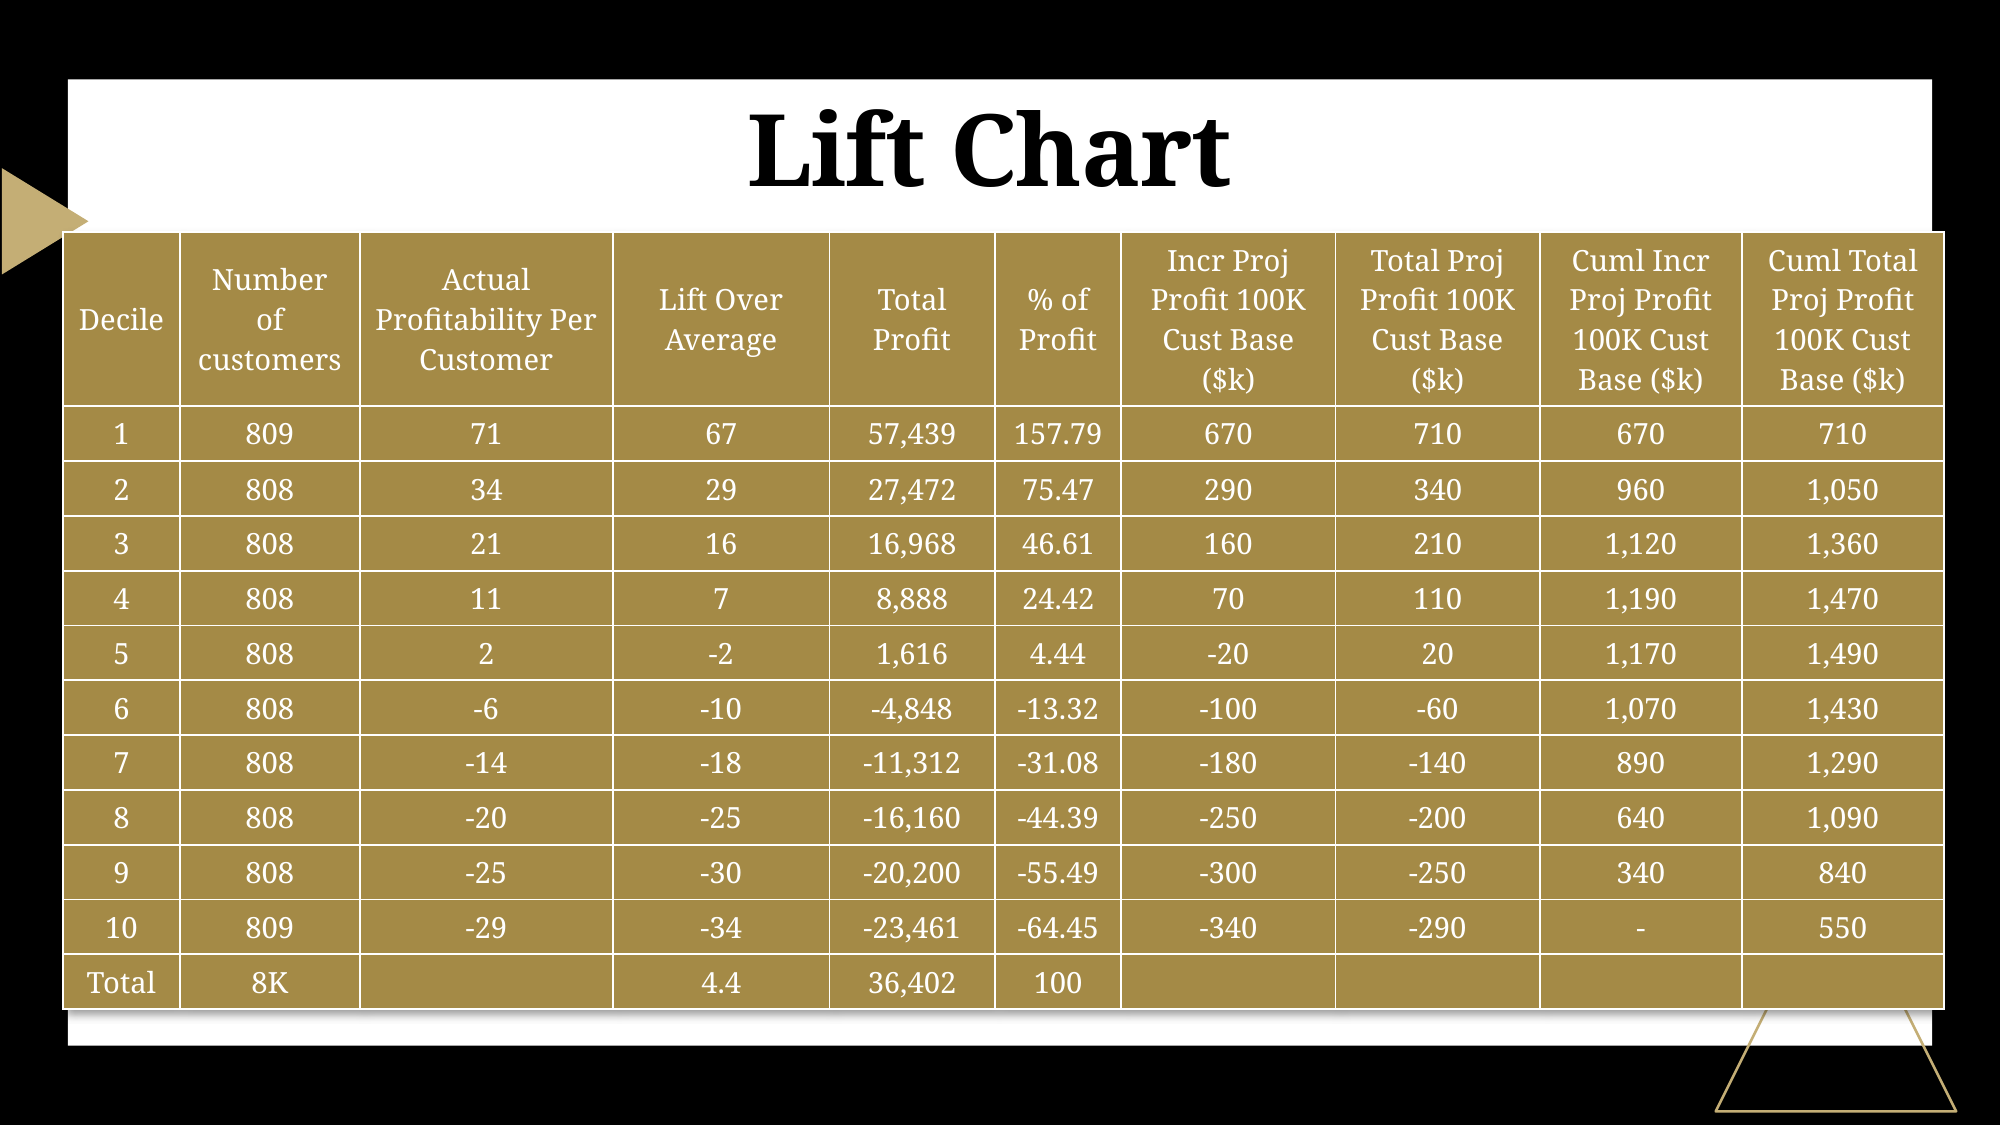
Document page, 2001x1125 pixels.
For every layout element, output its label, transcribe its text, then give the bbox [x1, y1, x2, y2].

table_cell 7 [614, 572, 829, 625]
table_cell 210 [1336, 517, 1539, 570]
table_cell 8,888 [830, 572, 994, 625]
table_cell [1743, 955, 1943, 1008]
table_cell 8 [64, 791, 179, 844]
table_cell 16 [614, 517, 829, 570]
table_cell -23,461 [830, 900, 994, 953]
table_cell -20 [1122, 626, 1335, 679]
table_cell 1,360 [1743, 517, 1943, 570]
table_cell -25 [614, 791, 829, 844]
table_cell 46.61 [996, 517, 1120, 570]
table_cell 27,472 [830, 462, 994, 515]
table_cell 1,070 [1541, 681, 1741, 734]
table_header Decile [64, 233, 179, 405]
table_cell -6 [361, 681, 612, 734]
table_cell -140 [1336, 736, 1539, 789]
table_cell 710 [1336, 407, 1539, 460]
table_cell 75.47 [996, 462, 1120, 515]
table_cell 640 [1541, 791, 1741, 844]
table_cell 160 [1122, 517, 1335, 570]
table_cell 4.44 [996, 626, 1120, 679]
table_header Lift Over Average [614, 233, 829, 405]
table_cell -25 [361, 846, 612, 899]
table_cell - [1541, 900, 1741, 953]
table_cell 67 [614, 407, 829, 460]
table_cell 1 [64, 407, 179, 460]
table_cell 3 [64, 517, 179, 570]
table_cell Total [64, 955, 179, 1008]
table_header % of Profit [996, 233, 1120, 405]
table_cell [1122, 955, 1335, 1008]
table_cell 1,470 [1743, 572, 1943, 625]
table_cell 8K [181, 955, 359, 1008]
table_cell -31.08 [996, 736, 1120, 789]
table_cell -44.39 [996, 791, 1120, 844]
table_cell 809 [181, 900, 359, 953]
table_cell 809 [181, 407, 359, 460]
table_cell -13.32 [996, 681, 1120, 734]
table_cell 29 [614, 462, 829, 515]
table_cell 34 [361, 462, 612, 515]
table_cell 6 [64, 681, 179, 734]
table_cell 70 [1122, 572, 1335, 625]
table_cell -300 [1122, 846, 1335, 899]
table_cell -340 [1122, 900, 1335, 953]
table_header Total Profit [830, 233, 994, 405]
table_cell -11,312 [830, 736, 994, 789]
table_cell 808 [181, 846, 359, 899]
table_cell 808 [181, 791, 359, 844]
table_cell 16,968 [830, 517, 994, 570]
table_cell 11 [361, 572, 612, 625]
table_cell 5 [64, 626, 179, 679]
title Lift Chart [132, 79, 1847, 229]
table_cell [361, 955, 612, 1008]
table_cell 340 [1541, 846, 1741, 899]
table_cell [1541, 955, 1741, 1008]
table_cell 1,120 [1541, 517, 1741, 570]
table_cell 808 [181, 517, 359, 570]
table_cell -20 [361, 791, 612, 844]
table_header Actual Profitability Per Customer [361, 233, 612, 405]
table_cell 840 [1743, 846, 1943, 899]
table_cell -30 [614, 846, 829, 899]
table_cell -180 [1122, 736, 1335, 789]
table_header Cuml Total Proj Profit 100K Cust Base ($k) [1743, 233, 1943, 405]
table_cell -18 [614, 736, 829, 789]
table_cell 1,050 [1743, 462, 1943, 515]
table_cell -64.45 [996, 900, 1120, 953]
table_header Total Proj Profit 100K Cust Base ($k) [1336, 233, 1539, 405]
table_cell 10 [64, 900, 179, 953]
table_cell 1,170 [1541, 626, 1741, 679]
table_cell 57,439 [830, 407, 994, 460]
table_cell 36,402 [830, 955, 994, 1008]
table_cell 24.42 [996, 572, 1120, 625]
table_cell 808 [181, 736, 359, 789]
table_cell 808 [181, 681, 359, 734]
table_cell 808 [181, 462, 359, 515]
table_cell 110 [1336, 572, 1539, 625]
table_cell -2 [614, 626, 829, 679]
table_cell 960 [1541, 462, 1741, 515]
table_cell 340 [1336, 462, 1539, 515]
table_cell 1,190 [1541, 572, 1741, 625]
table_cell 1,430 [1743, 681, 1943, 734]
table_cell 710 [1743, 407, 1943, 460]
table_cell -4,848 [830, 681, 994, 734]
table_cell 670 [1541, 407, 1741, 460]
table_cell -60 [1336, 681, 1539, 734]
table_cell 1,290 [1743, 736, 1943, 789]
table_cell 1,616 [830, 626, 994, 679]
table_cell -250 [1122, 791, 1335, 844]
table_cell 100 [996, 955, 1120, 1008]
table_cell 2 [64, 462, 179, 515]
table_header Cuml Incr Proj Profit 100K Cust Base ($k) [1541, 233, 1741, 405]
table_header Incr Proj Profit 100K Cust Base ($k) [1122, 233, 1335, 405]
table_cell 71 [361, 407, 612, 460]
table_cell -100 [1122, 681, 1335, 734]
table_cell 808 [181, 626, 359, 679]
table_cell 808 [181, 572, 359, 625]
table_cell 670 [1122, 407, 1335, 460]
table_cell 7 [64, 736, 179, 789]
table_cell -34 [614, 900, 829, 953]
table_cell 2 [361, 626, 612, 679]
table_cell 9 [64, 846, 179, 899]
table_cell -29 [361, 900, 612, 953]
table_cell 1,490 [1743, 626, 1943, 679]
table_cell 290 [1122, 462, 1335, 515]
table_cell -20,200 [830, 846, 994, 899]
table_cell -290 [1336, 900, 1539, 953]
table_cell -14 [361, 736, 612, 789]
table_cell -10 [614, 681, 829, 734]
table_cell -200 [1336, 791, 1539, 844]
table_header Number of customers [181, 233, 359, 405]
table_cell 20 [1336, 626, 1539, 679]
table_cell 890 [1541, 736, 1741, 789]
table_cell 4.4 [614, 955, 829, 1008]
table_cell -16,160 [830, 791, 994, 844]
table_cell 21 [361, 517, 612, 570]
table_cell [1336, 955, 1539, 1008]
table_cell -55.49 [996, 846, 1120, 899]
table_cell 157.79 [996, 407, 1120, 460]
table_cell 1,090 [1743, 791, 1943, 844]
table_cell 550 [1743, 900, 1943, 953]
table_cell 4 [64, 572, 179, 625]
table_cell -250 [1336, 846, 1539, 899]
